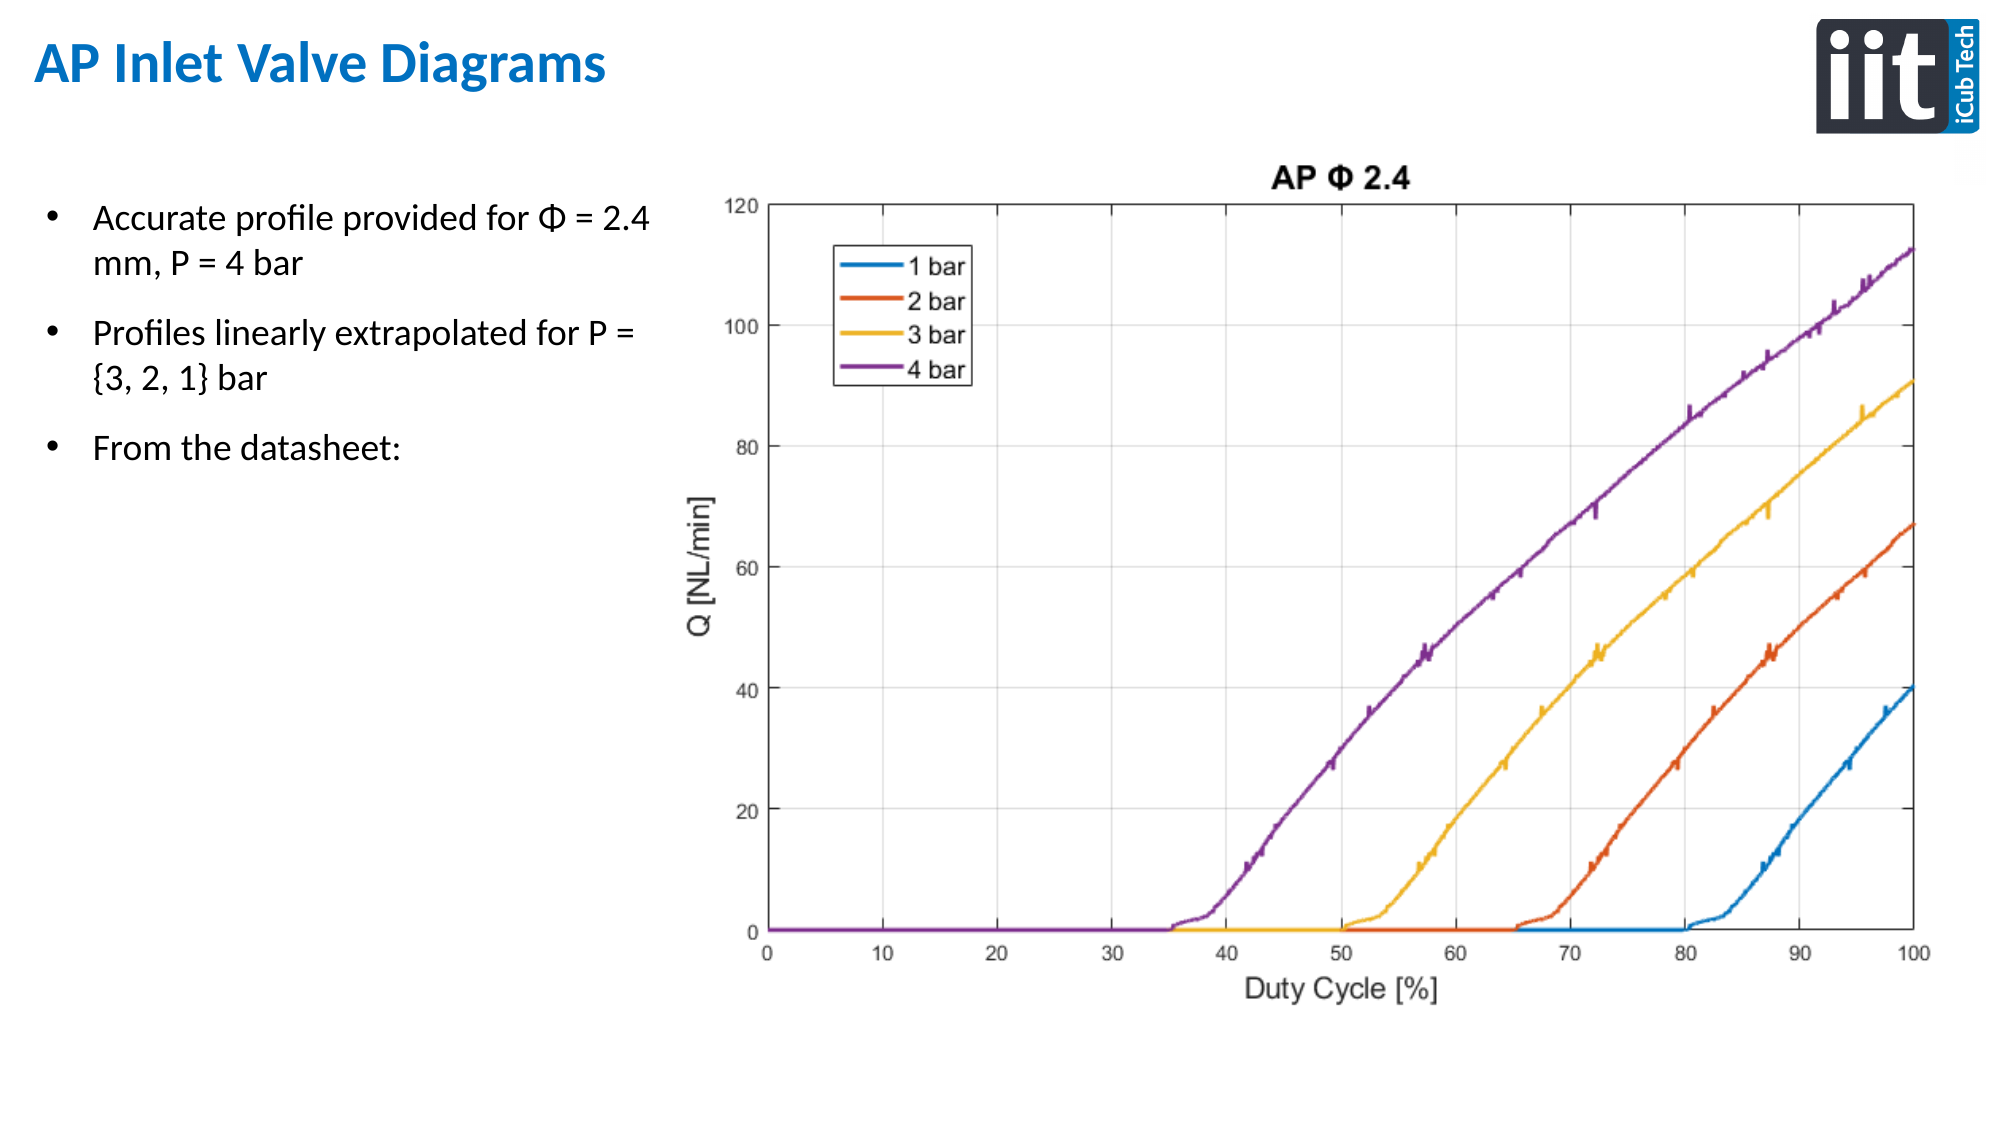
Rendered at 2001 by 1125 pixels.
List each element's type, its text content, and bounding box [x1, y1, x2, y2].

text_box AP Inlet Valve Diagrams [19, 17, 623, 102]
picture [666, 13, 1986, 1029]
